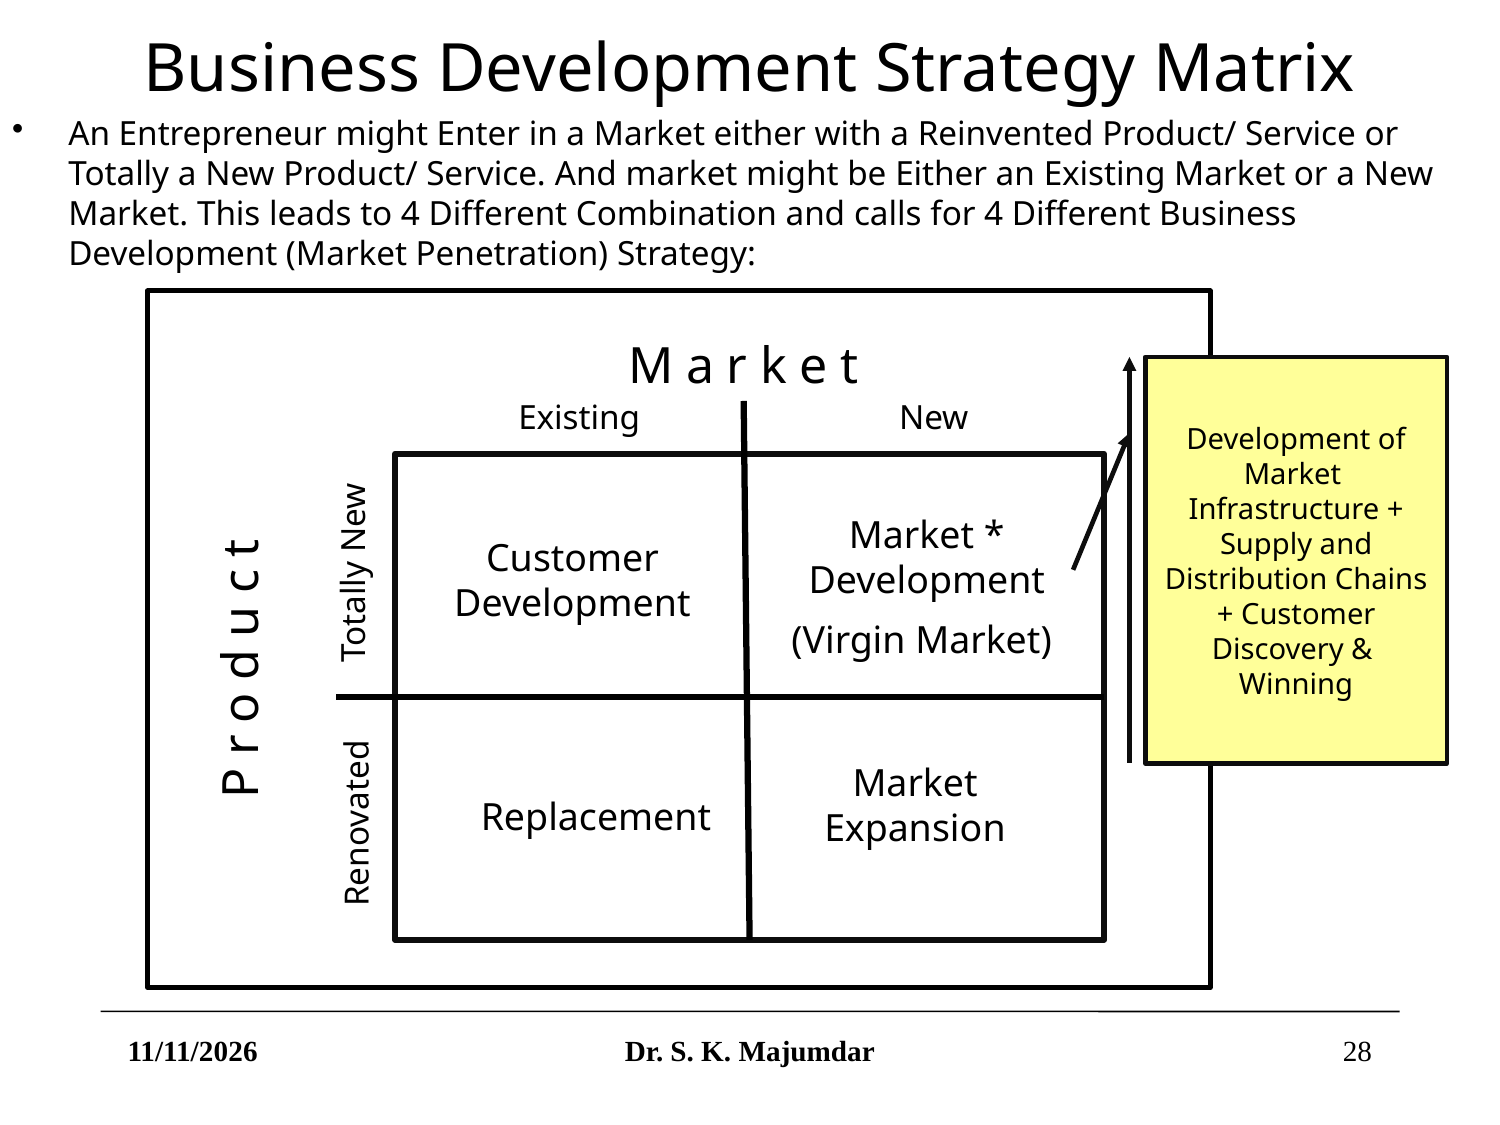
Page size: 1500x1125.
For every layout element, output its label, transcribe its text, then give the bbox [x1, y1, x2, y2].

list An Entrepreneur might Enter in a Market either with a Reinvented Product/ Service or Totally a New Product/ Service. And market might be Either an Existing Market or a New Market. This leads to 4 Different Combination and calls for 4 Different Business Development (Market Penetration) Strategy: [0, 104, 1480, 291]
text_box Development of Market Infrastructure + Supply and Distribution Chains + Customer Discovery & Winning [1211, 356, 1447, 764]
title Business Development Strategy Matrix [0, 0, 1500, 133]
footer Dr. S. K. Majumdar [512, 1025, 988, 1100]
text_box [147, 290, 1211, 988]
slide_number 28 [1074, 1025, 1388, 1100]
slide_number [112, 1025, 425, 1100]
